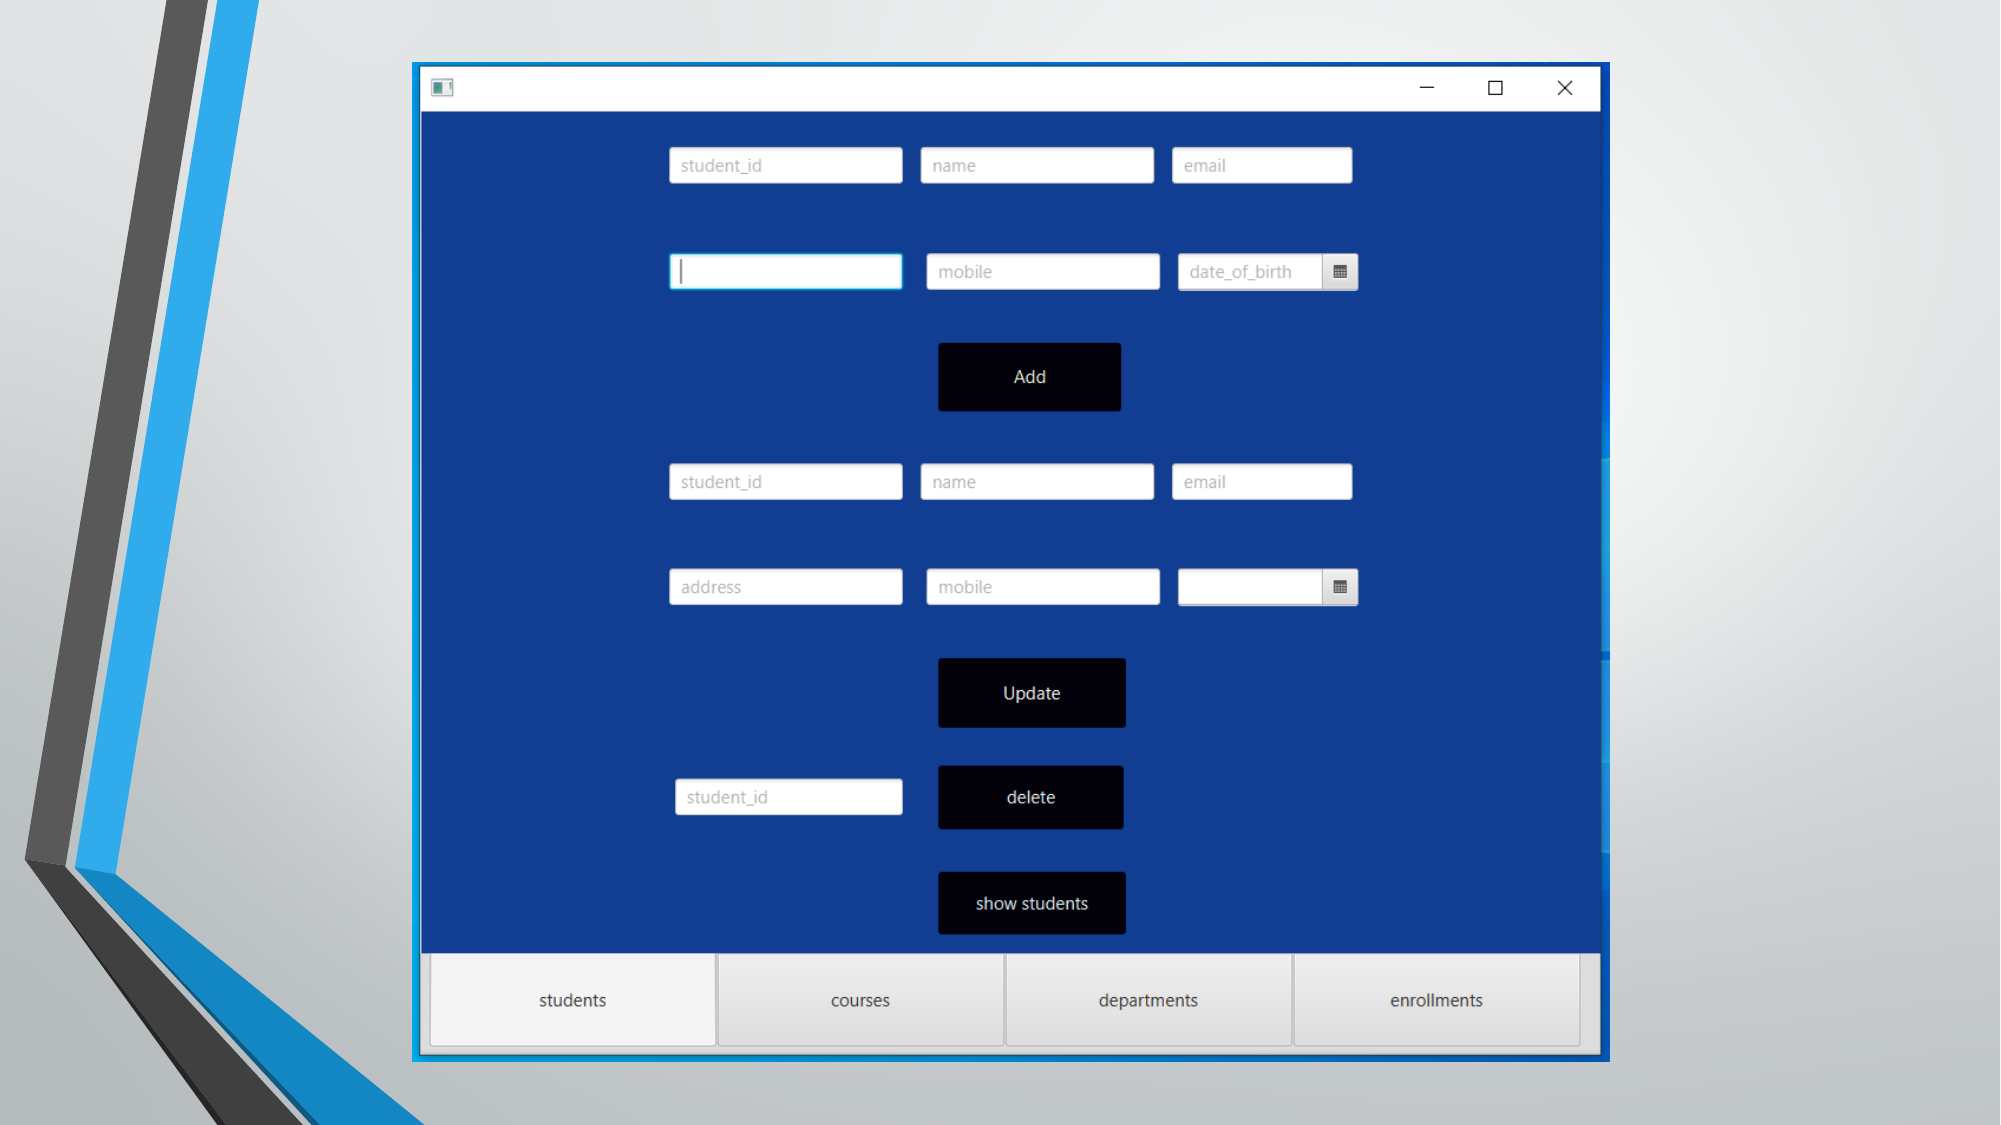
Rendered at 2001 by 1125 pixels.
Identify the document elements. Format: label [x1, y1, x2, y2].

list [411, 62, 1610, 1063]
